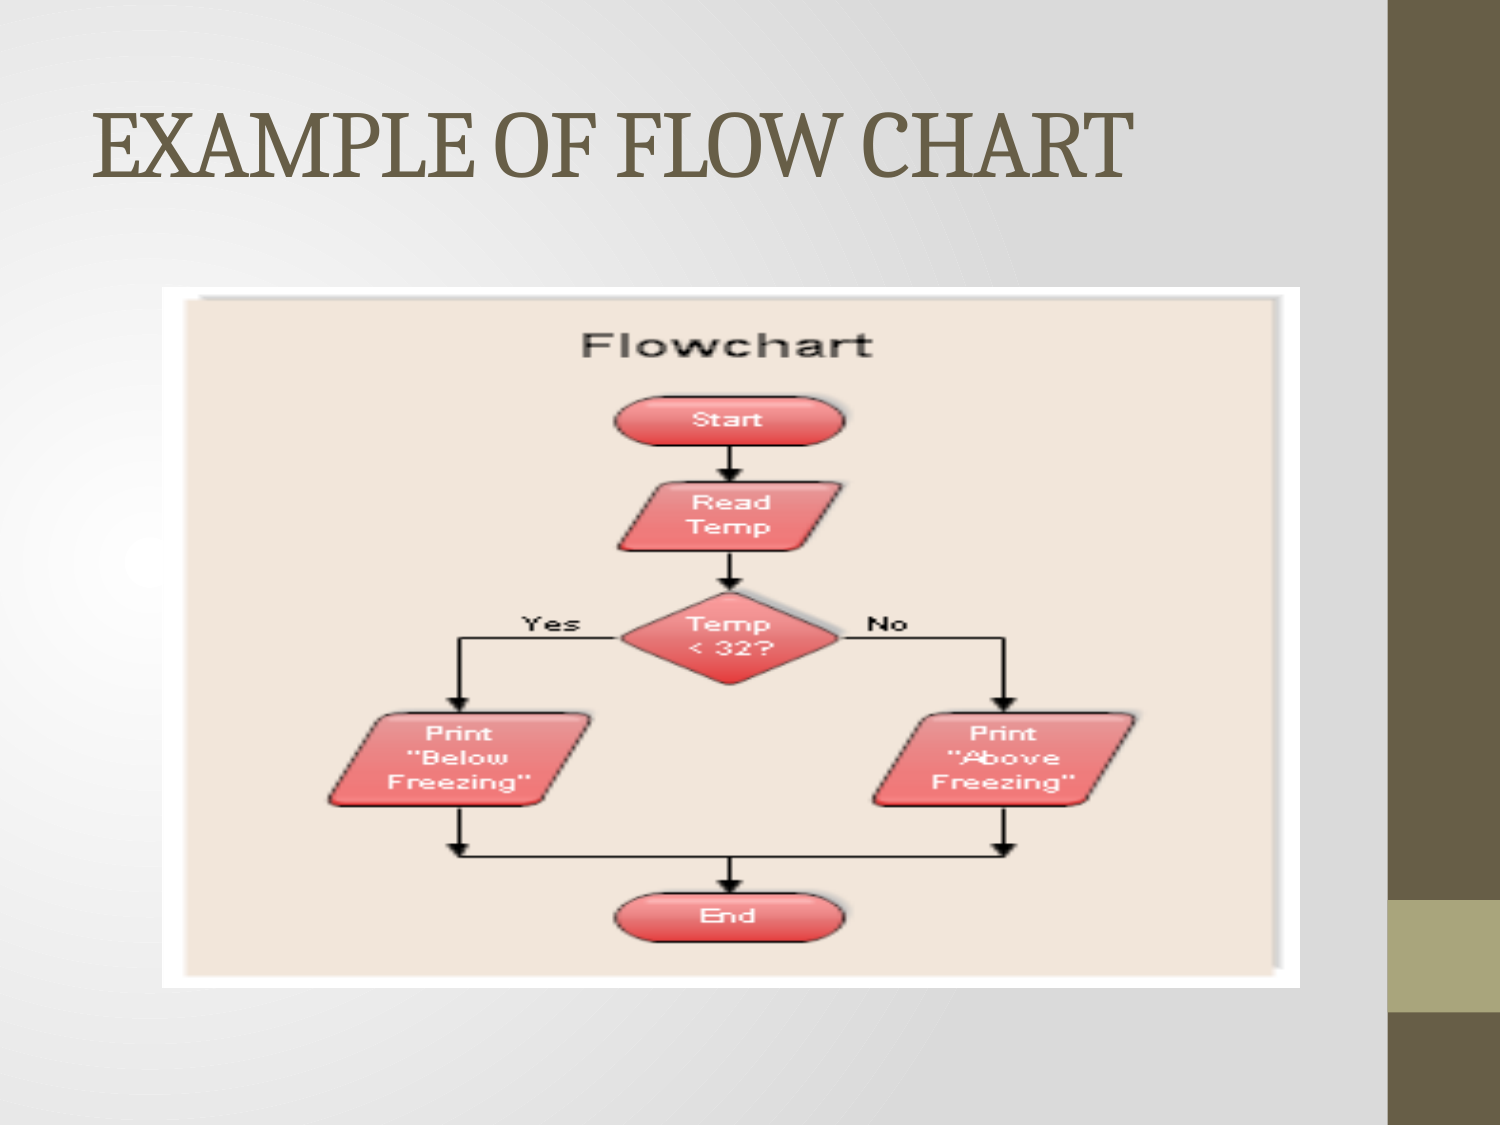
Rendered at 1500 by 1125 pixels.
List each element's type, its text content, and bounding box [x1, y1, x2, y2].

title EXAMPLE OF FLOW CHART [75, 45, 1325, 233]
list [161, 286, 1301, 988]
